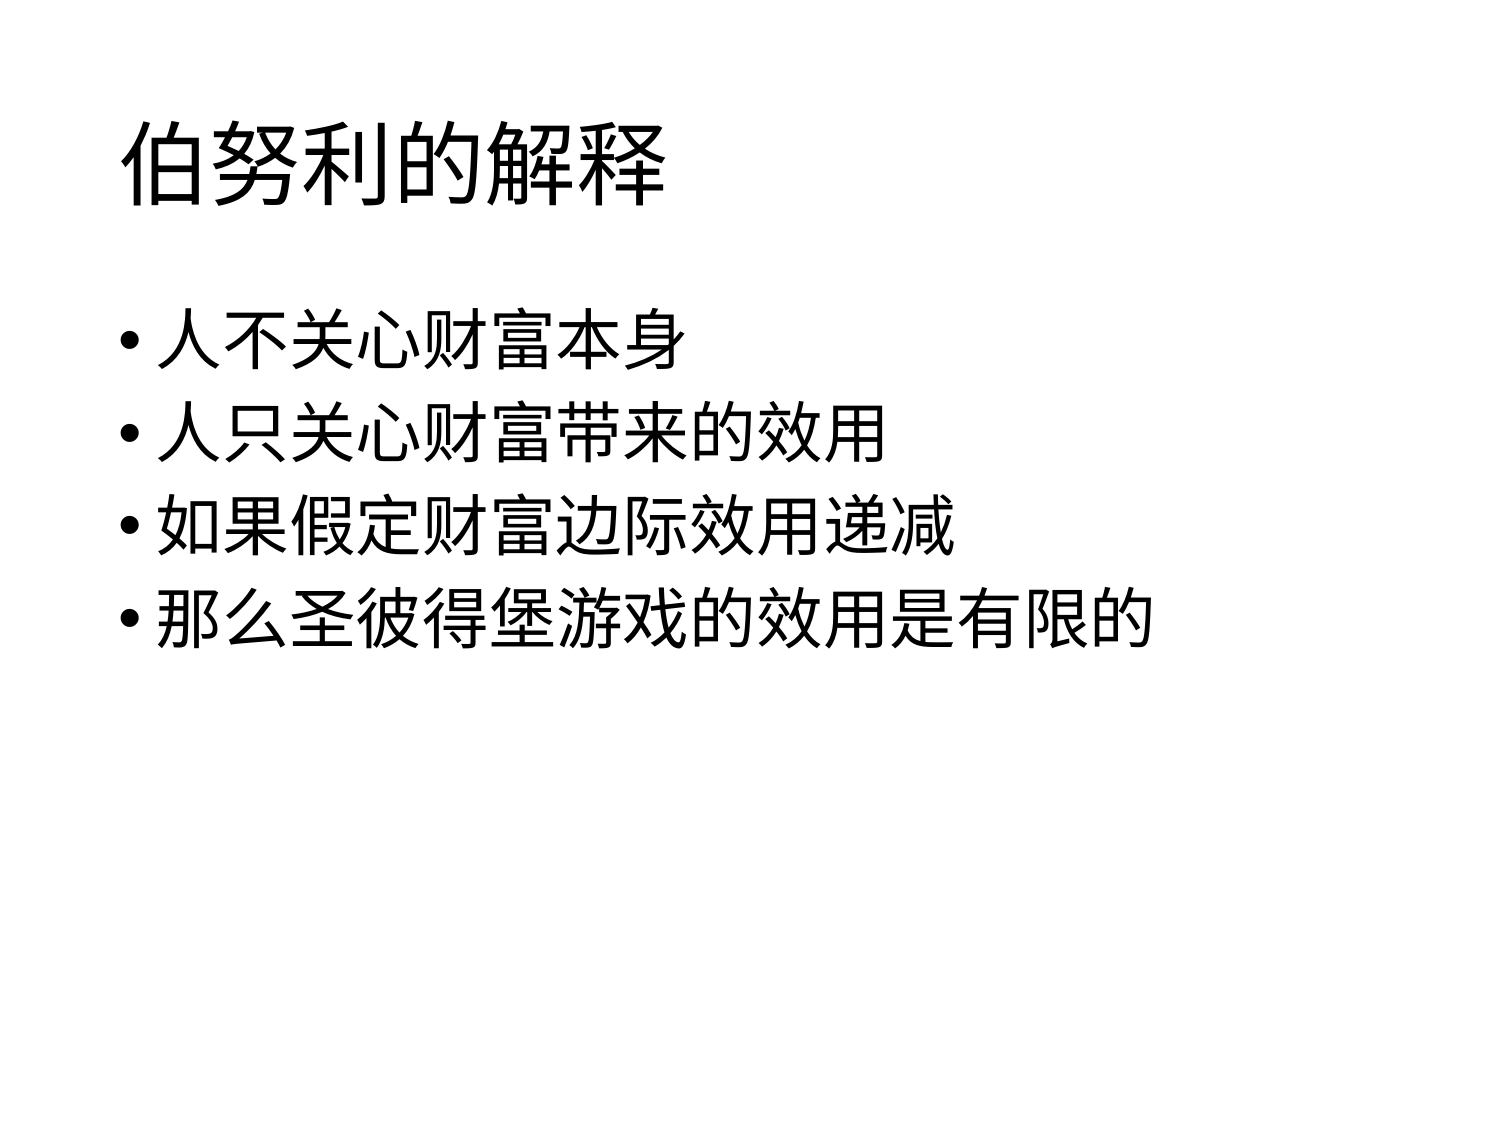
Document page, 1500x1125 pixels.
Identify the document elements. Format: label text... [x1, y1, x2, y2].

list 人不关心财富本身 人只关心财富带来的效用 如果假定财富边际效用递减 那么圣彼得堡游戏的效用是有限的 [103, 299, 1397, 1014]
title 伯努利的解释 [103, 59, 1397, 278]
